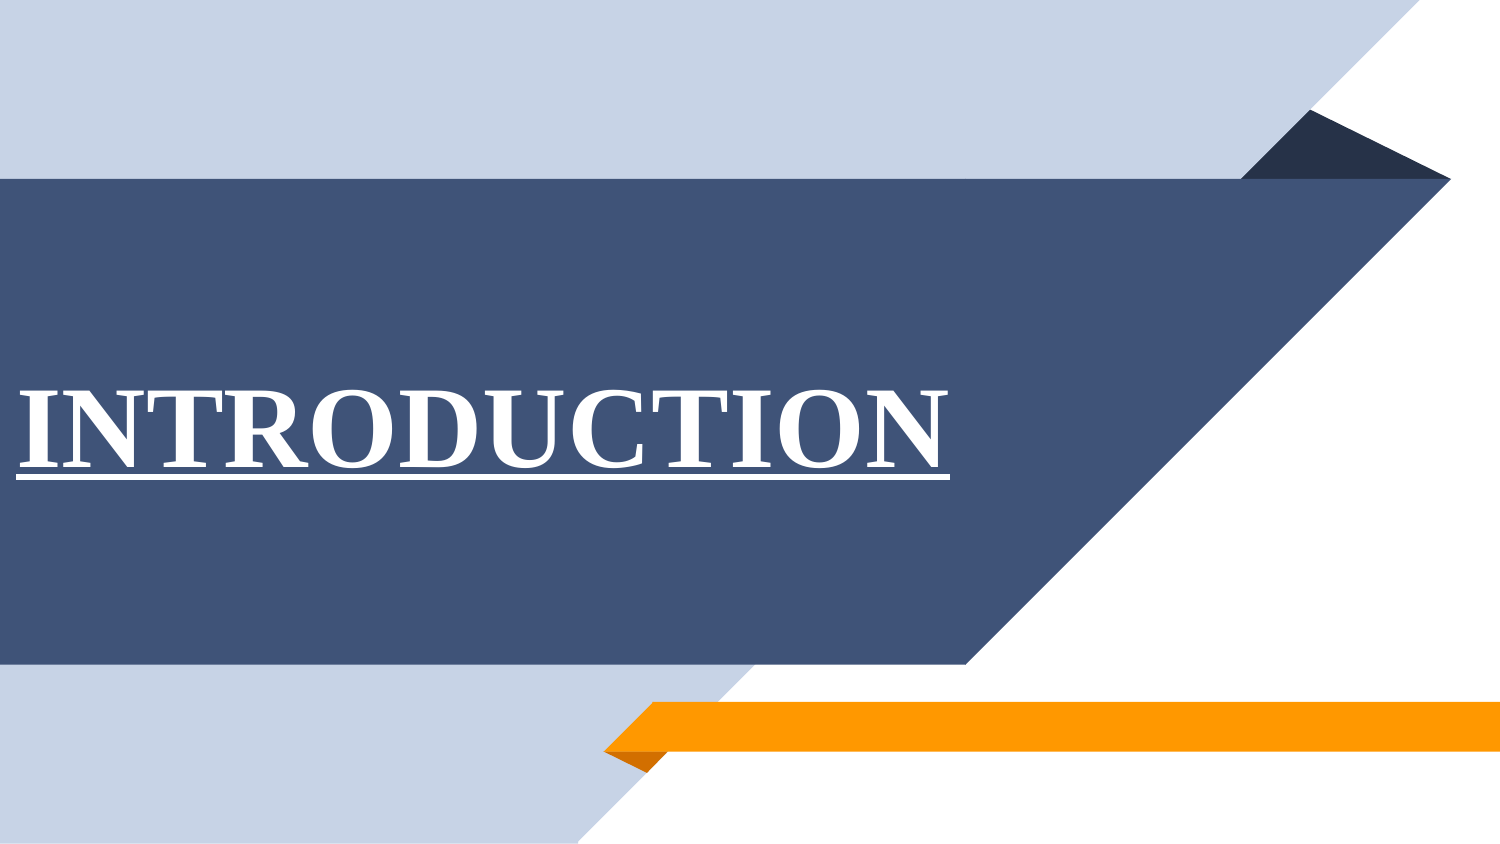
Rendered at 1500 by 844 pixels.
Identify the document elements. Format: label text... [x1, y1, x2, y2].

title INTRODUCTION [1, 179, 1119, 663]
